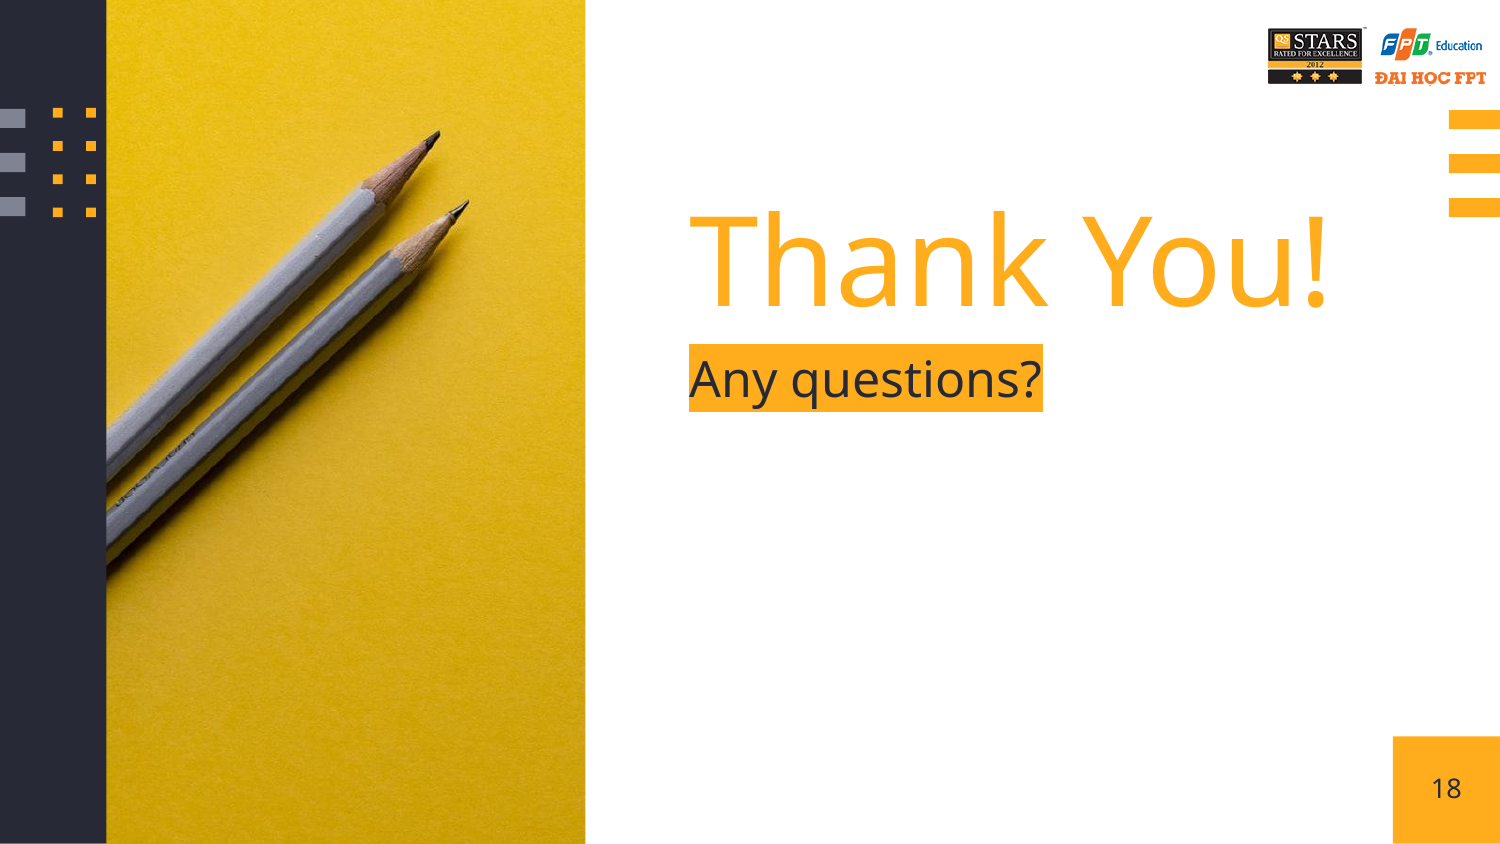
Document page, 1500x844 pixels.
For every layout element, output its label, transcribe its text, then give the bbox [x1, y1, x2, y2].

slide_number 18 [1392, 736, 1500, 844]
picture [106, 0, 586, 844]
title Thank You! [689, 197, 1393, 334]
subtitle Any questions? [689, 338, 1393, 647]
picture [1268, 27, 1486, 86]
